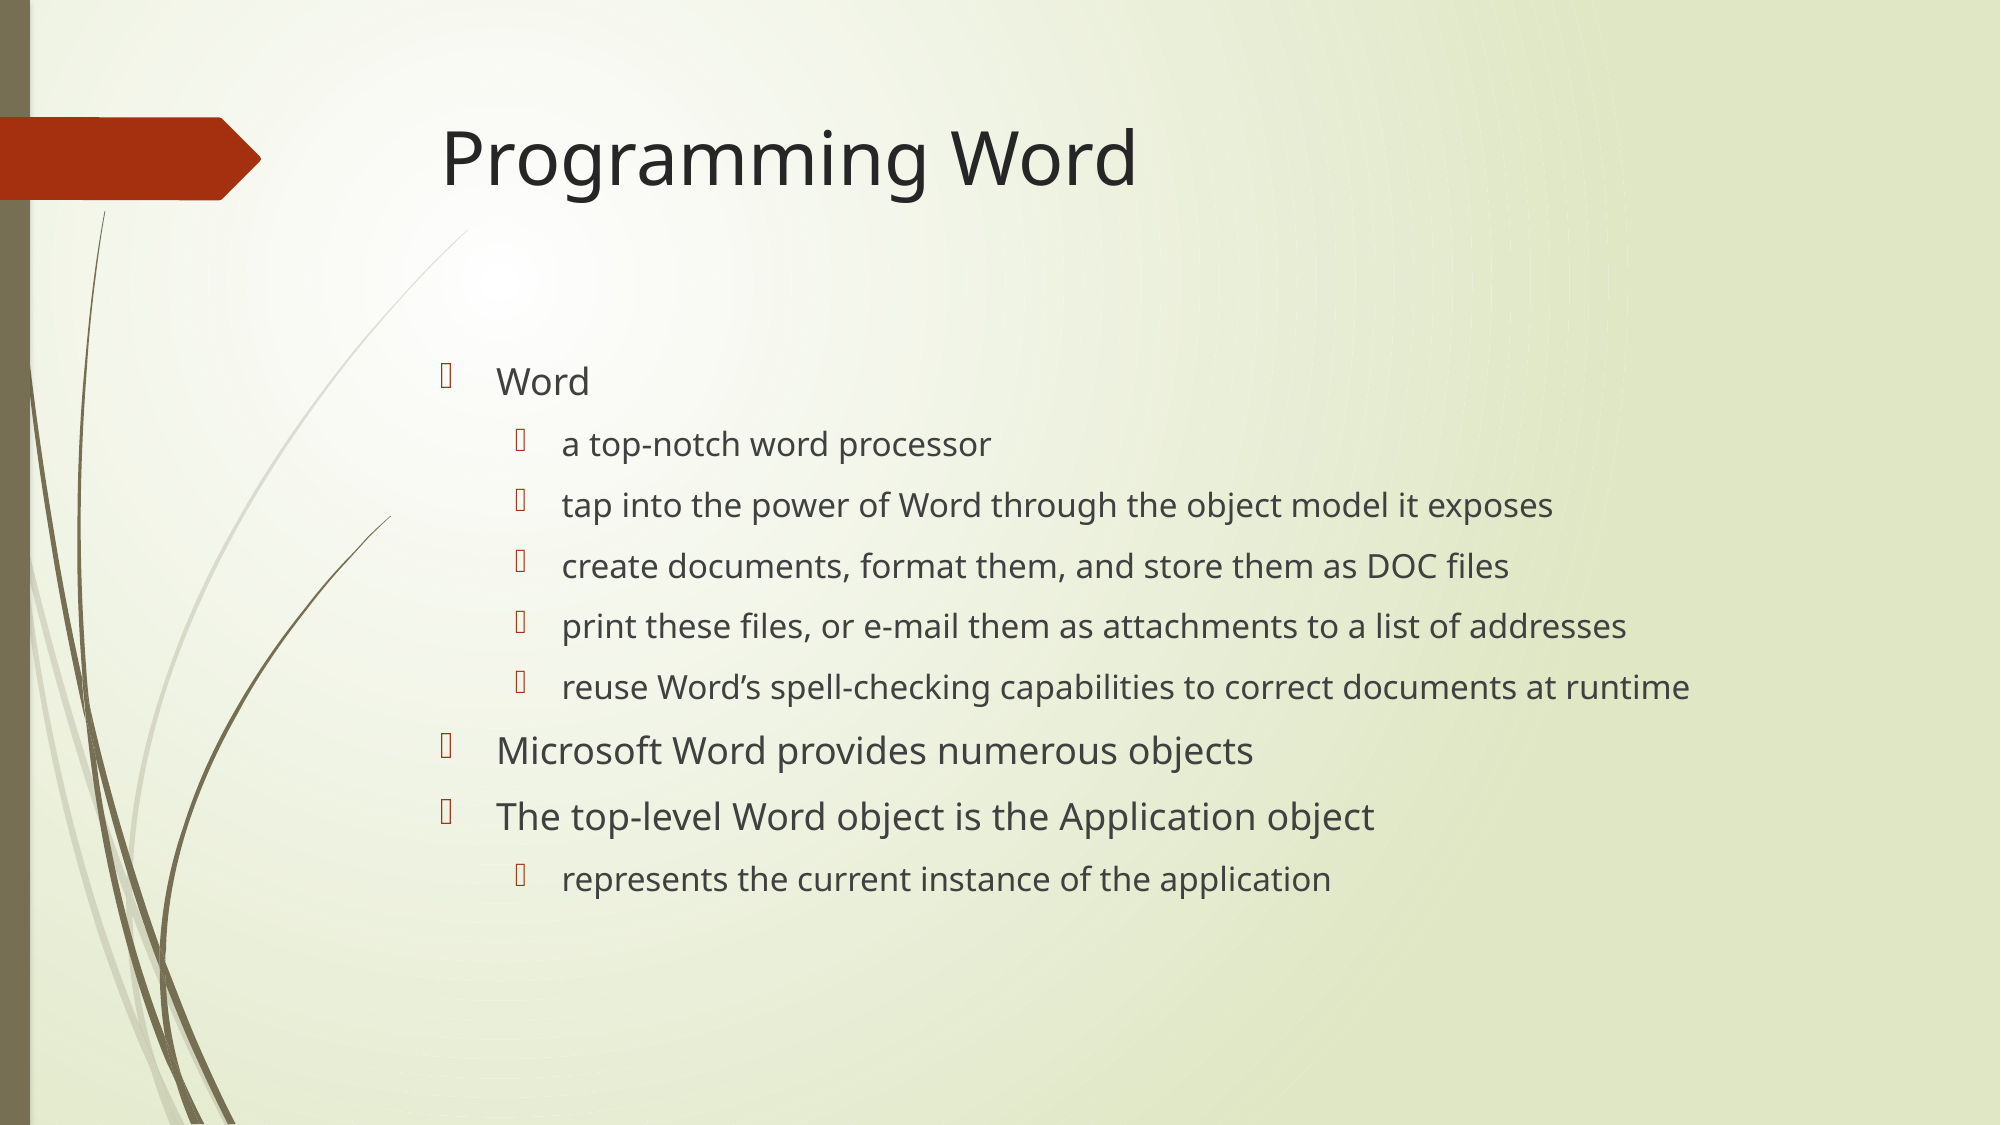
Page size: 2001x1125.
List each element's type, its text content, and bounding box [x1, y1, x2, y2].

title Programming Word [425, 102, 1888, 313]
list Word a top-notch word processor tap into the power of Word through the object model it exposes create documents, format them, and store them as DOC files print these files, or e-mail them as attachments to a list of addresses reuse Word’s spell-checking capabilities to correct documents at runtime Microsoft Word provides numerous objects The top-level Word object is the Application object represents the current instance of the application [424, 350, 1888, 970]
